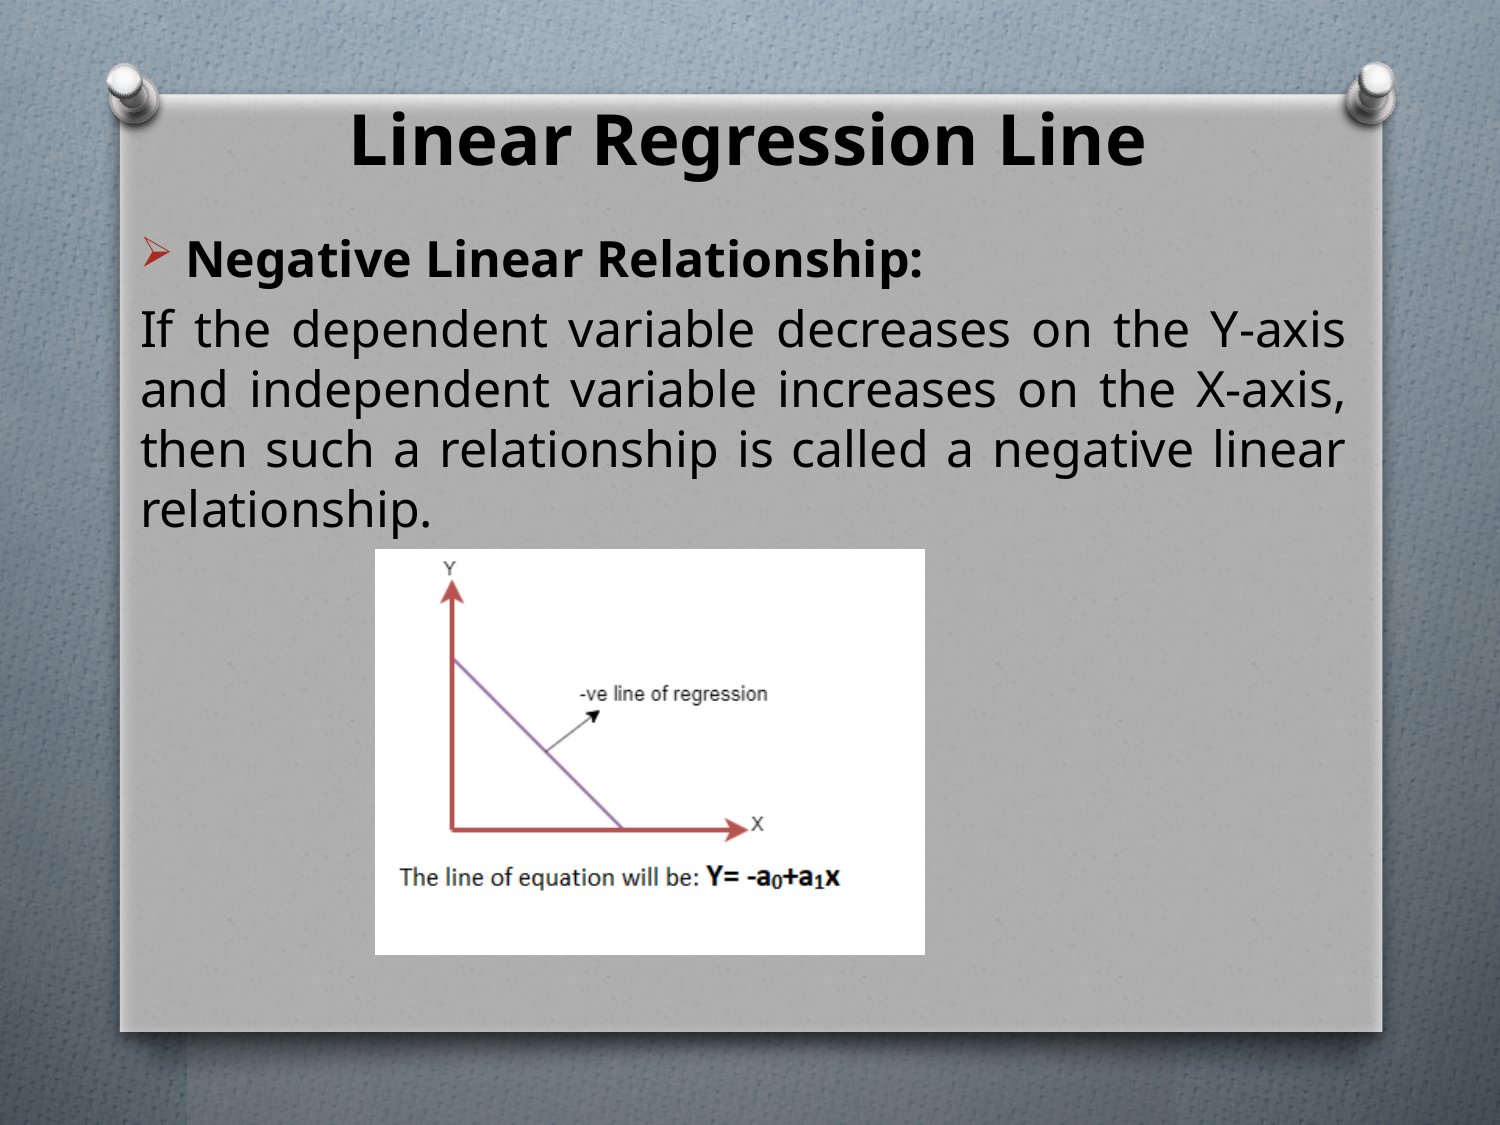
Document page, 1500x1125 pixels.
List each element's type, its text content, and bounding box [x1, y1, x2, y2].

picture [374, 549, 926, 955]
title Linear Regression Line [125, 87, 1372, 188]
list Negative Linear Relationship: If the dependent variable decreases on the Y-axis and independent variable increases on the X-axis, then such a relationship is called a negative linear relationship. [125, 149, 1363, 963]
picture [75, 29, 198, 138]
picture [1317, 35, 1439, 148]
